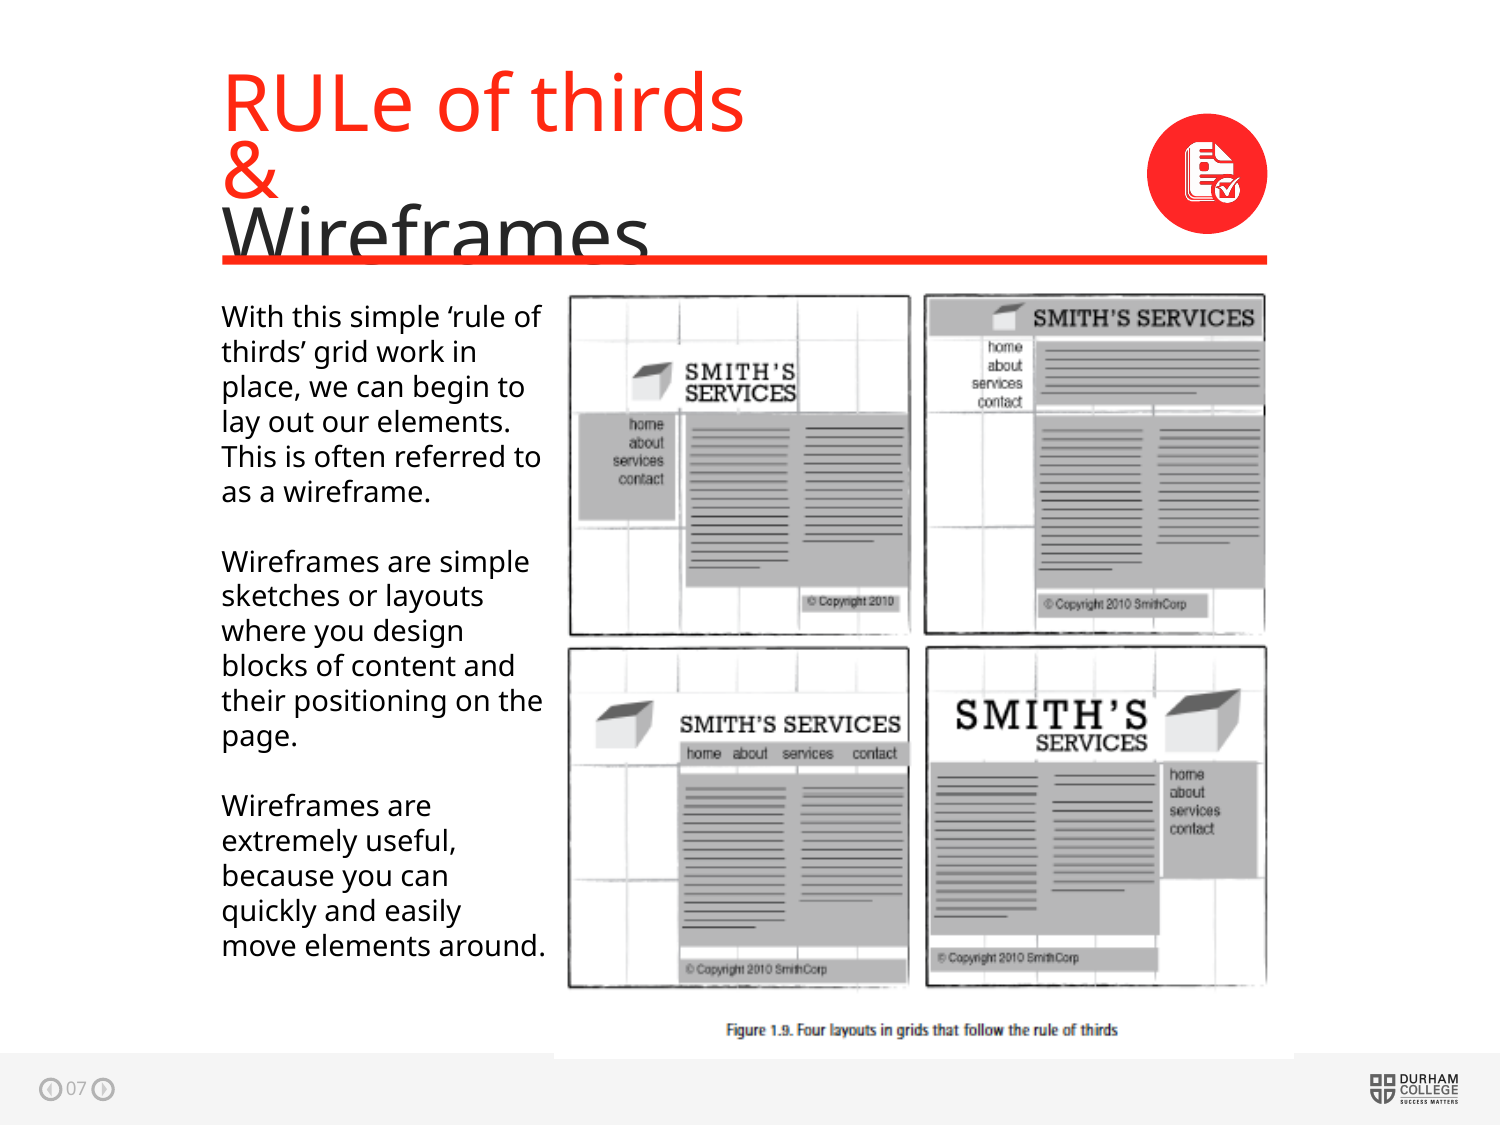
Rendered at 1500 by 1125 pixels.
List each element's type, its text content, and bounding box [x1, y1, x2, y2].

picture [1363, 1070, 1465, 1109]
text_box With this simple ‘rule of thirds’ grid work in place, we can begin to lay out our elements. This is often referred to as a wireframe. Wireframes are simple sketches or layouts where you design blocks of content and their positioning on the page. Wireframes are extremely useful, because you can quickly and easily move elements around. [206, 290, 548, 970]
text_box RULe of thirds & Wireframes [221, 89, 809, 268]
picture [1185, 142, 1241, 203]
text_box [1147, 113, 1268, 234]
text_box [0, 1052, 1500, 1125]
picture [553, 278, 1294, 1059]
text_box [222, 255, 1268, 265]
